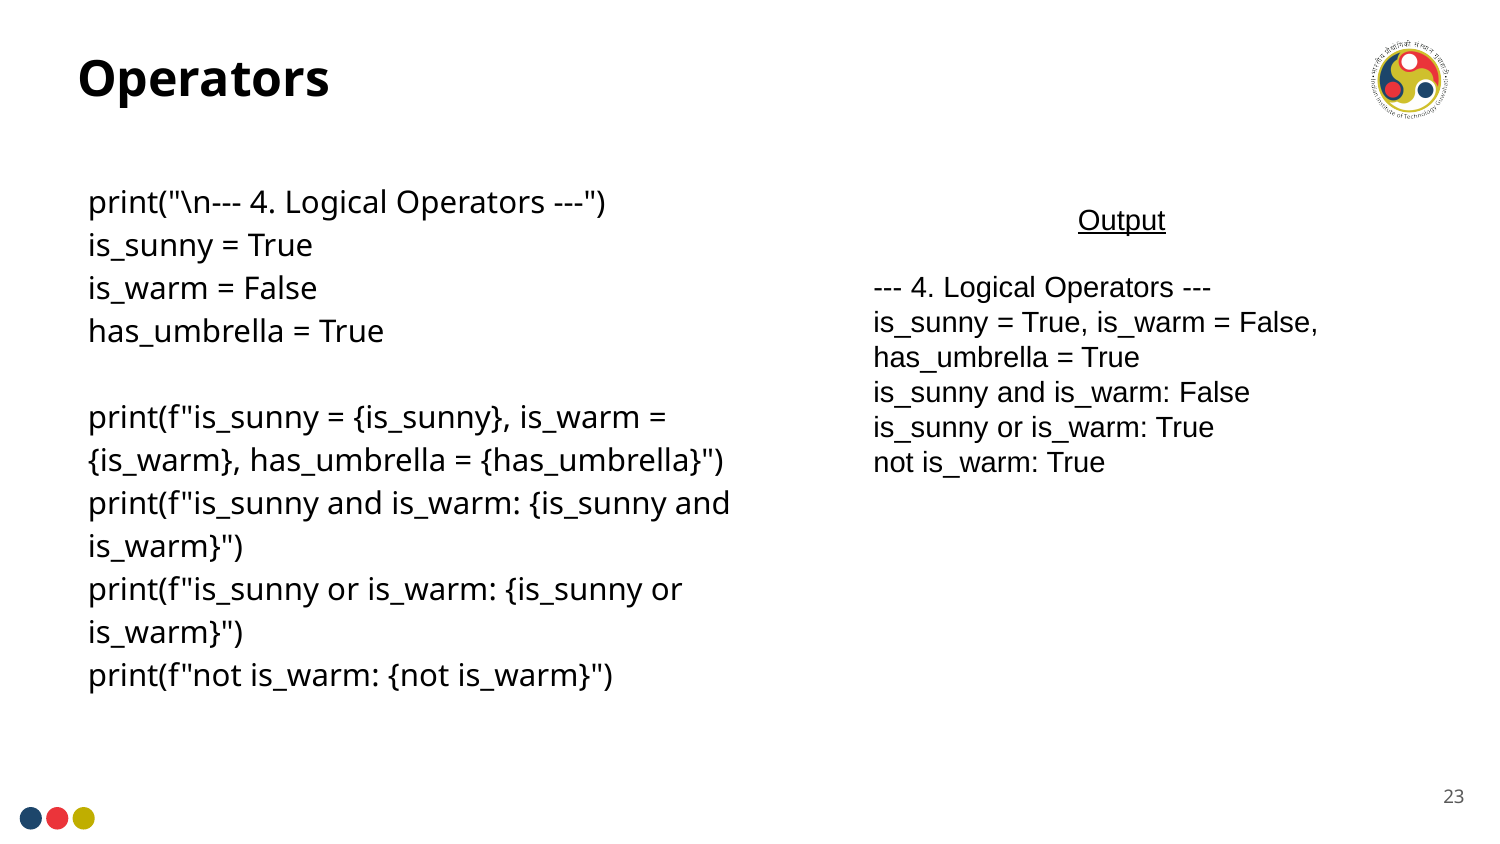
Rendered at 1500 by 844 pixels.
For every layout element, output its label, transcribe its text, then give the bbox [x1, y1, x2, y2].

text_box Output [1063, 194, 1181, 244]
title Operators [62, 31, 1460, 123]
text_box --- 4. Logical Operators --- is_sunny = True, is_warm = False, has_umbrella = True is_sunny and is_warm: False is_sunny or is_warm: True not is_warm: True [858, 260, 1477, 486]
slide_number 23 [1389, 764, 1480, 830]
list print("\n--- 4. Logical Operators ---") is_sunny = True is_warm = False has_umbrella = True print(f"is_sunny = {is_sunny}, is_warm = {is_warm}, has_umbrella = {has_umbrella}") print(f"is_sunny and is_warm: {is_sunny and is_warm}") print(f"is_sunny or is_warm: {is_sunny or is_warm}") print(f"not is_warm: {not is_warm}") [51, 161, 790, 765]
